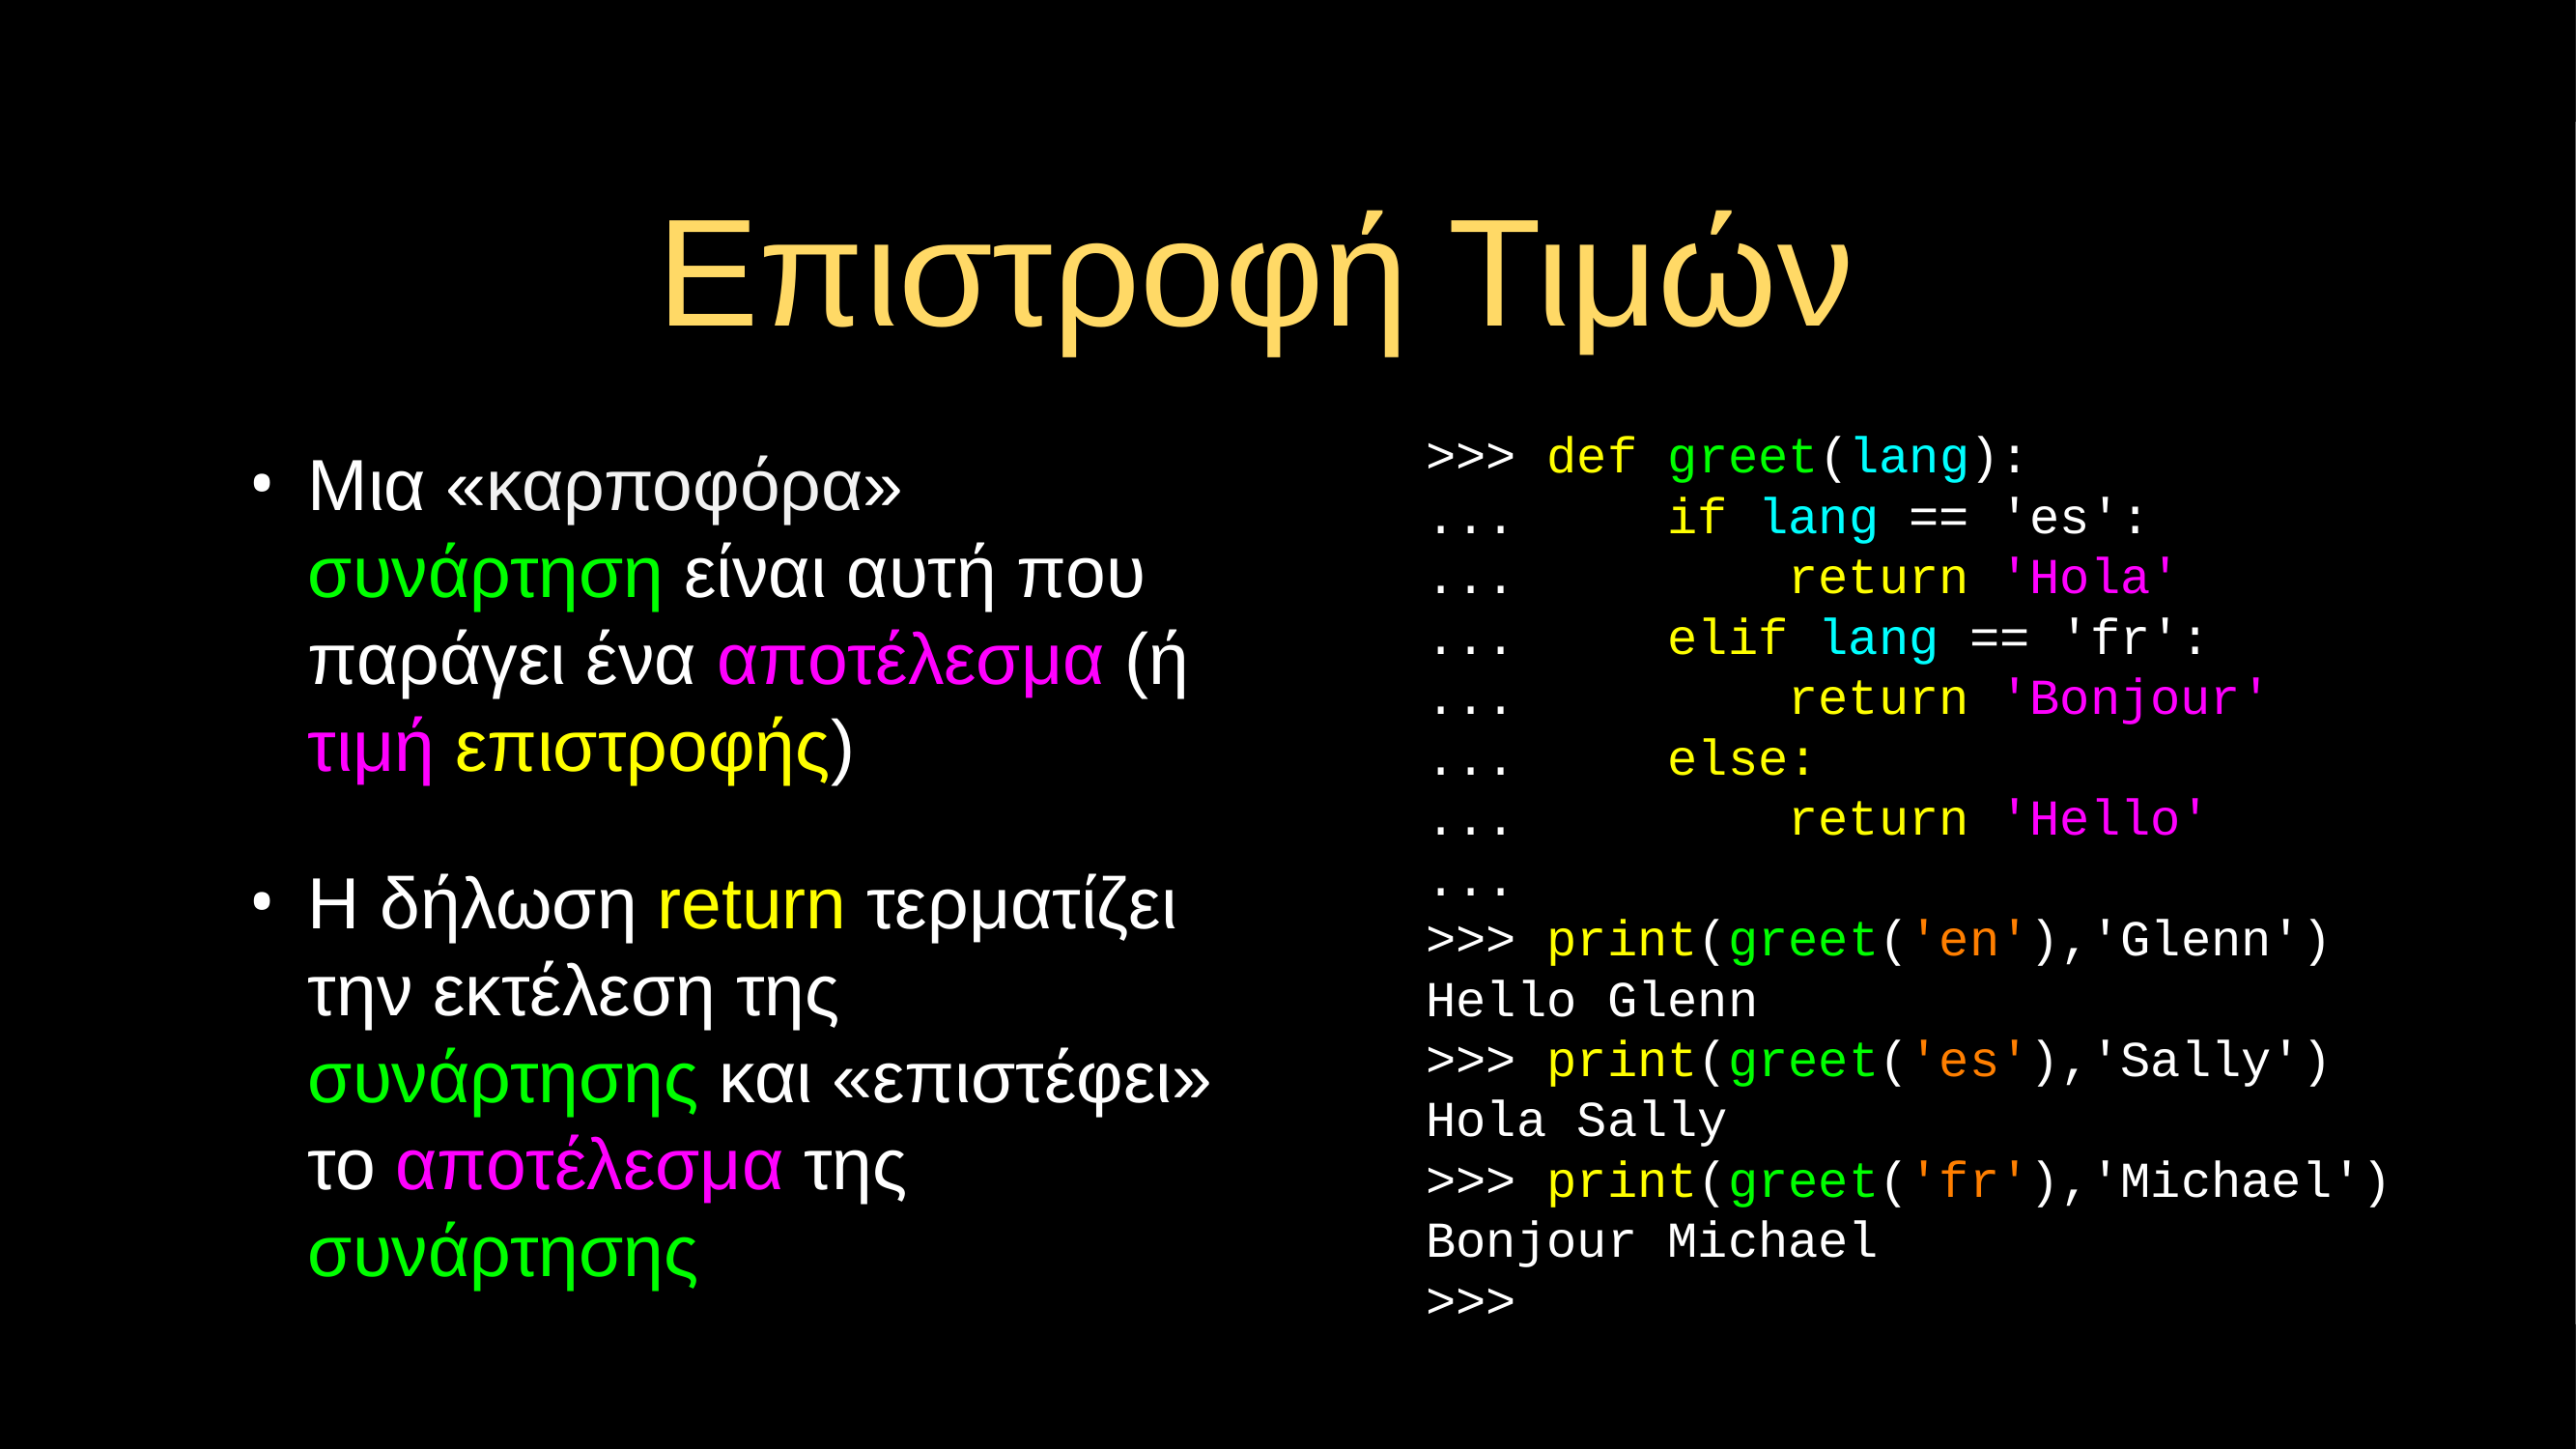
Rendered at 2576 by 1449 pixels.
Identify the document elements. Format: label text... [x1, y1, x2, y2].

text_box >>> def greet(lang): ... if lang == 'es': ... return 'Hola' ... elif lang == 'fr': ... return 'Bonjour' ... else: ... return 'Hello' ... >>> print(greet('en'),'Glenn') Hello Glenn >>> print(greet('es'),'Sally') Hola Sally >>> print(greet('fr'),'Michael') Bonjour Michael >>> [1426, 365, 2492, 1385]
title Επιστροφή Τιμών [183, 127, 2330, 403]
list Μια «καρποφόρα» συνάρτηση είναι αυτή που παράγει ένα αποτέλεσμα (ή τιμή επιστροφής) Η δήλωση return τερματίζει την εκτέλεση της συνάρτησης και «επιστέφει» το αποτέλεσμα της συνάρτησης [183, 412, 1231, 1317]
